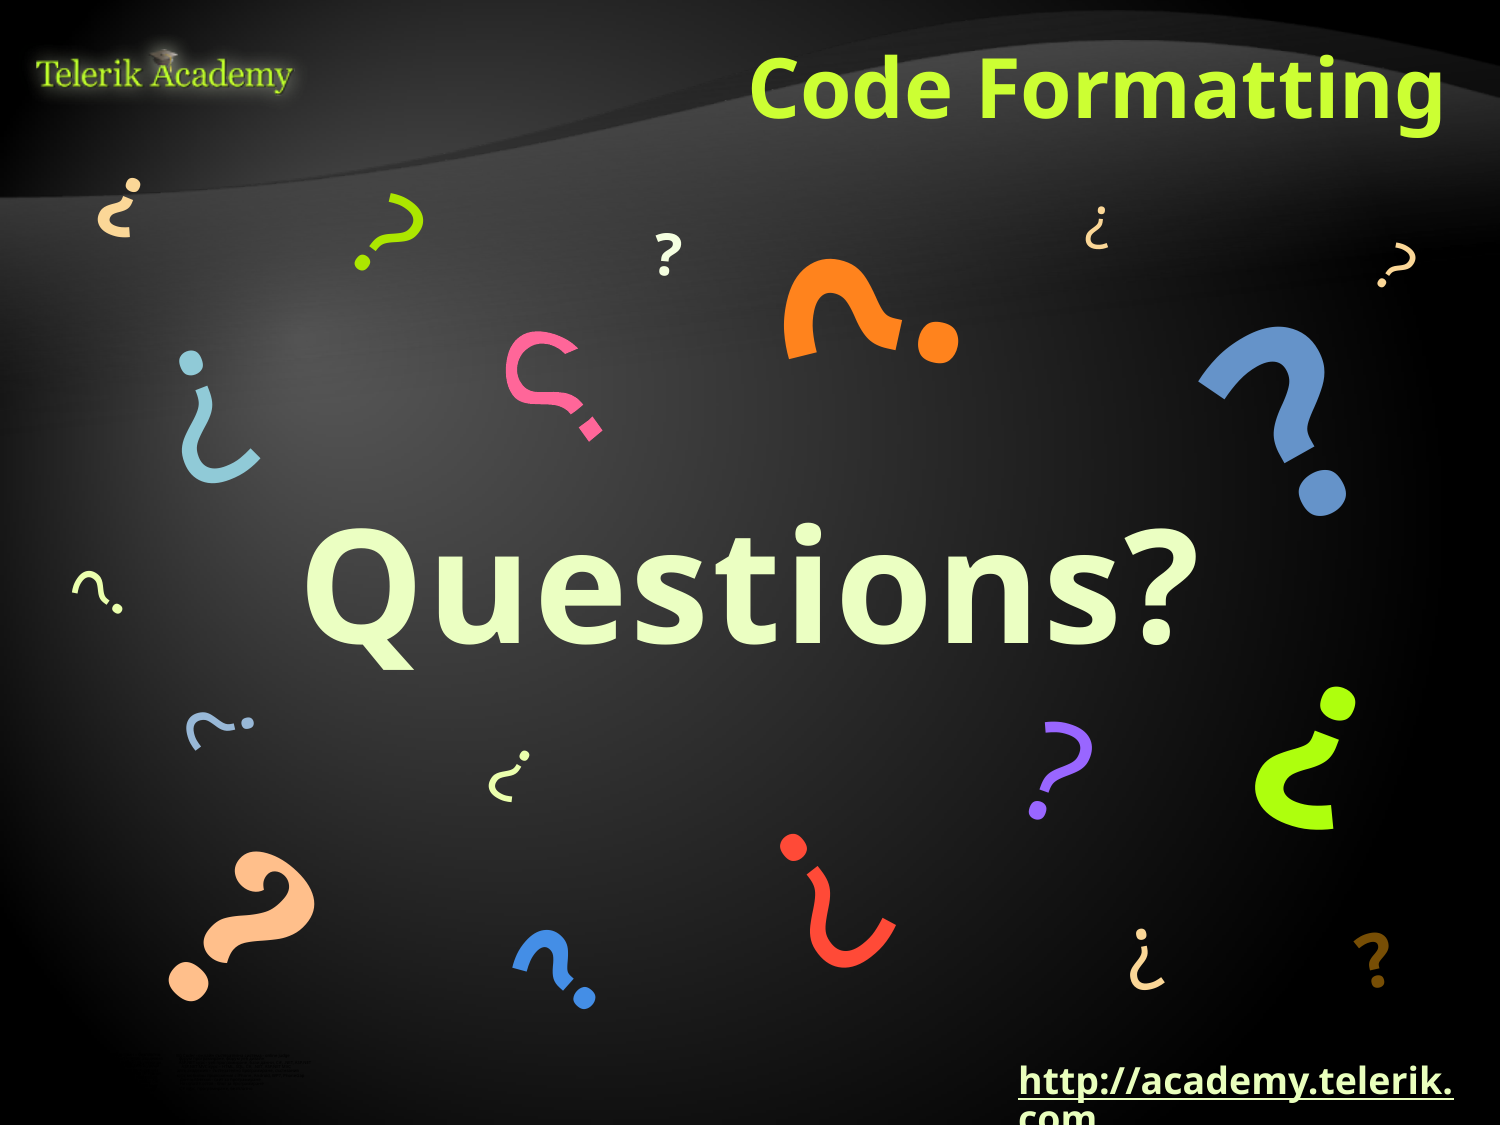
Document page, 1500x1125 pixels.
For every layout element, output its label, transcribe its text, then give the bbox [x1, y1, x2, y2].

picture [0, 0, 1500, 1125]
list http://academy.telerik.com [1003, 1050, 1481, 1111]
title Code Formatting [300, 24, 1463, 163]
